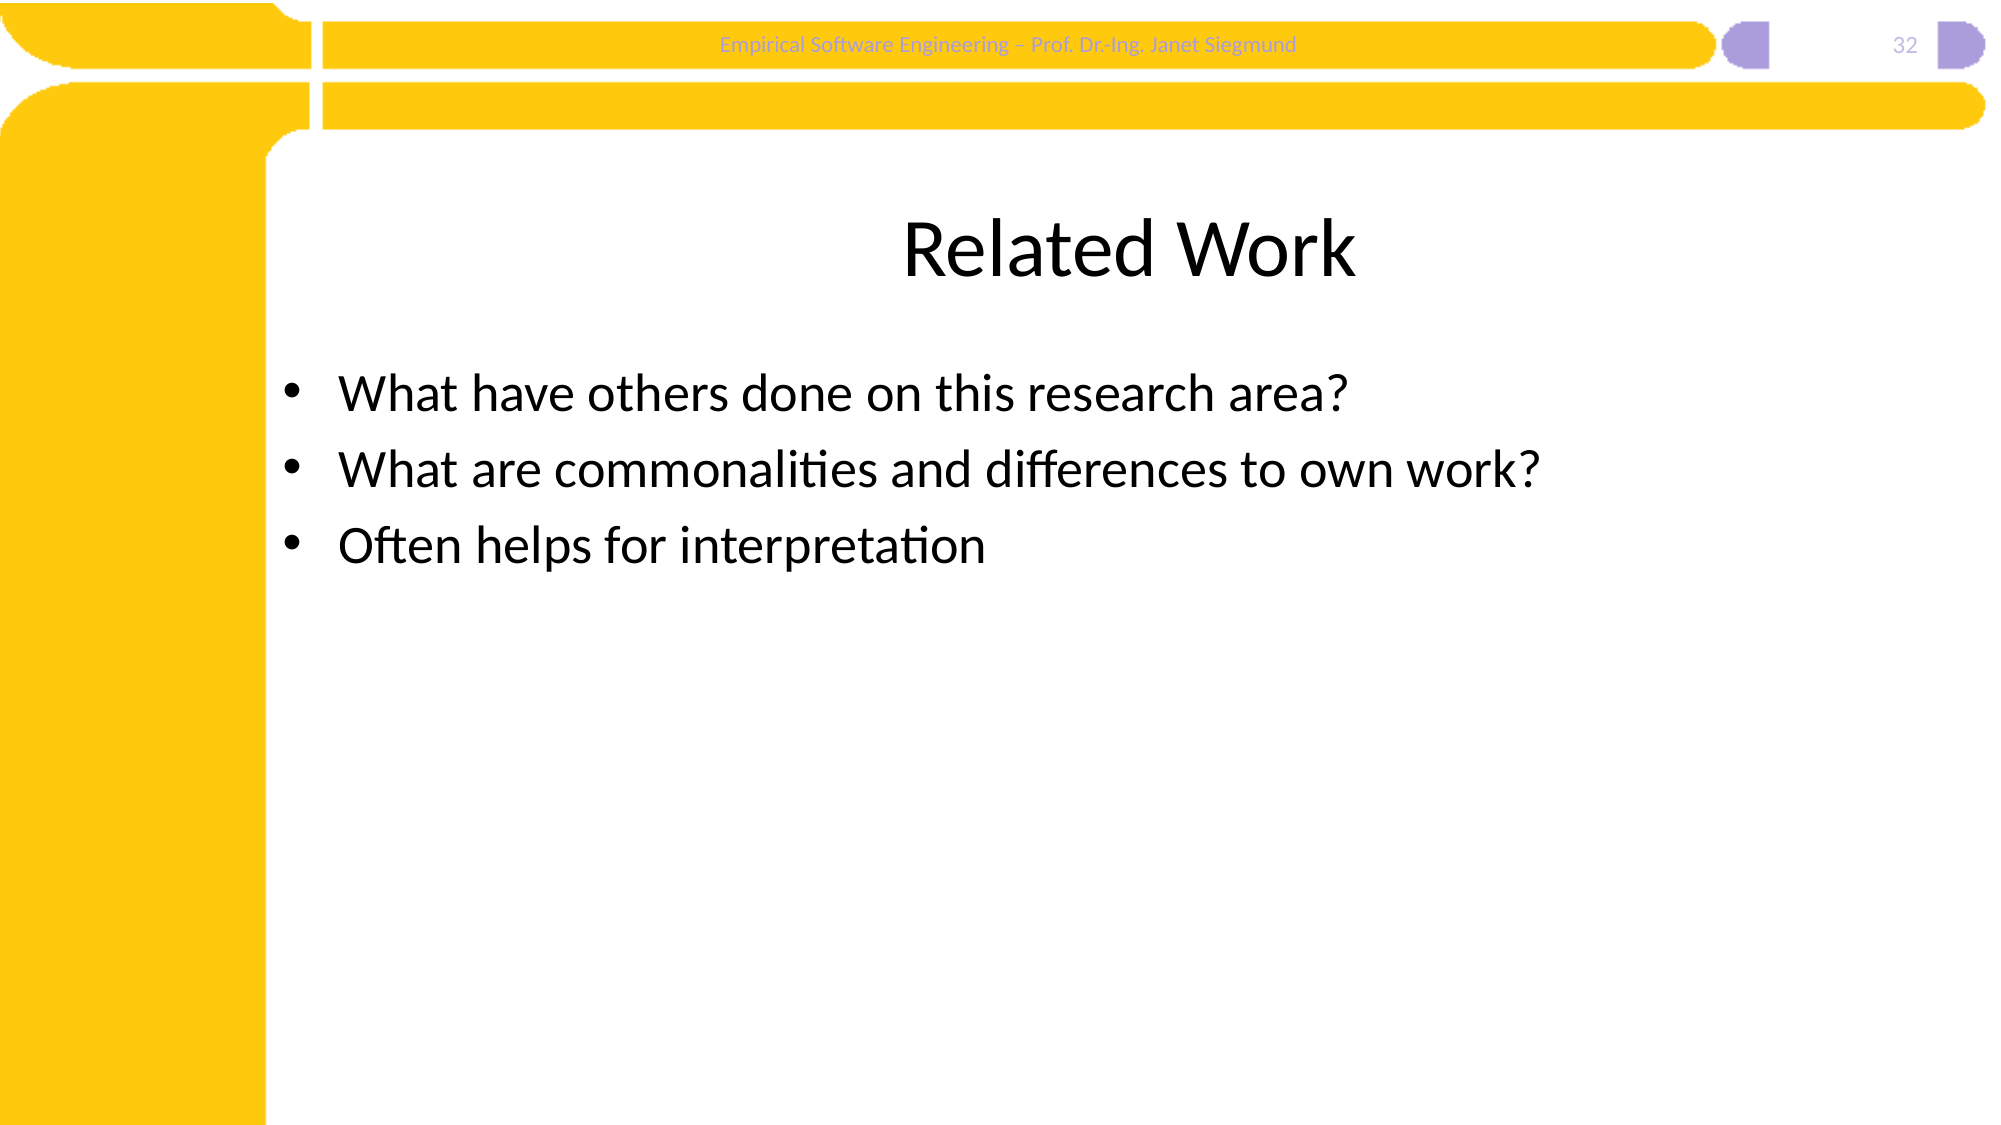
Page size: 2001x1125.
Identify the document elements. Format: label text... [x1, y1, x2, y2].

title Related Work [267, 149, 1993, 338]
list What have others done on this research area? What are commonalities and differences to own work? Often helps for interpretation [267, 349, 1993, 1104]
picture [0, 3, 1999, 1125]
slide_number 32 [1767, 20, 1934, 67]
